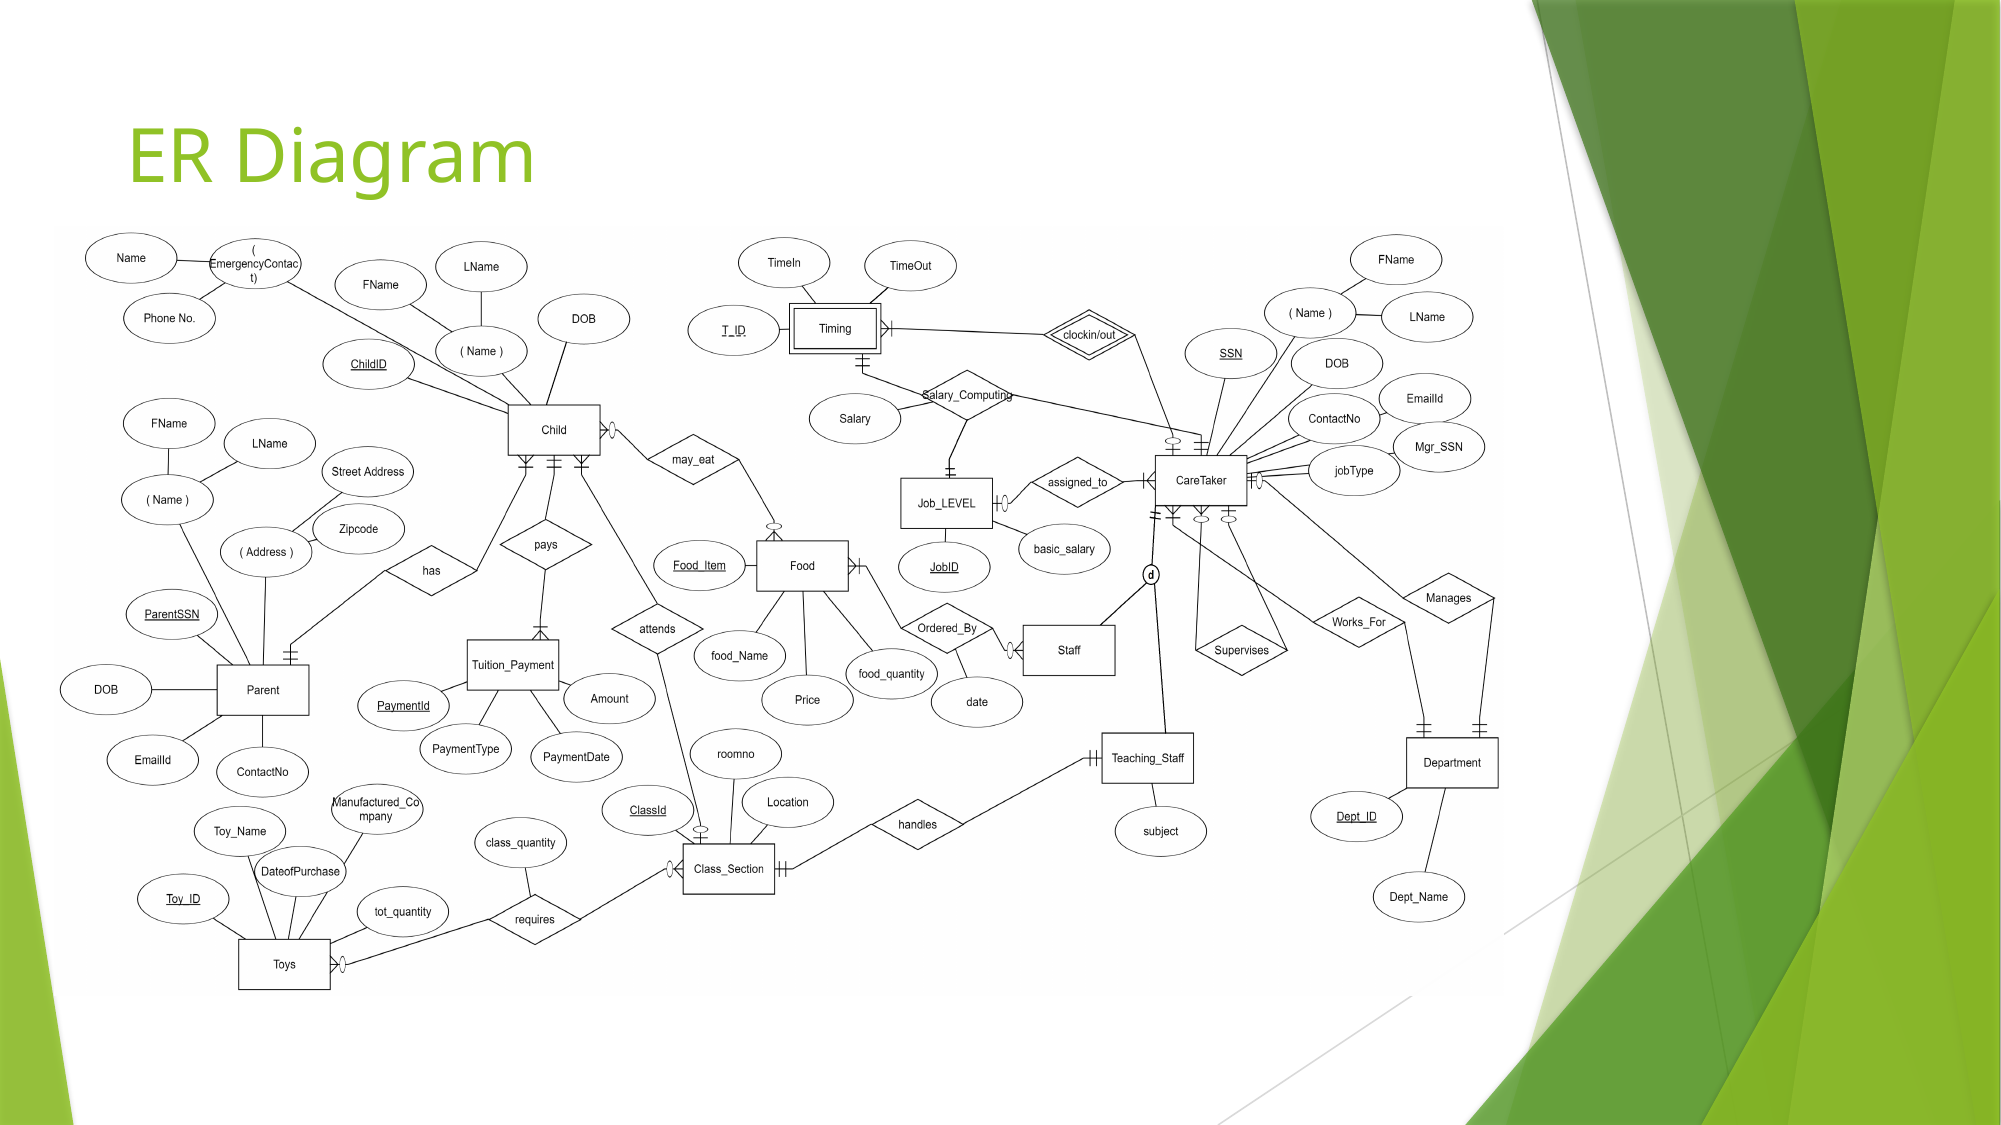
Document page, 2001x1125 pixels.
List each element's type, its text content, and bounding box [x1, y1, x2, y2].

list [53, 226, 1504, 997]
title ER Diagram [111, 99, 1522, 227]
